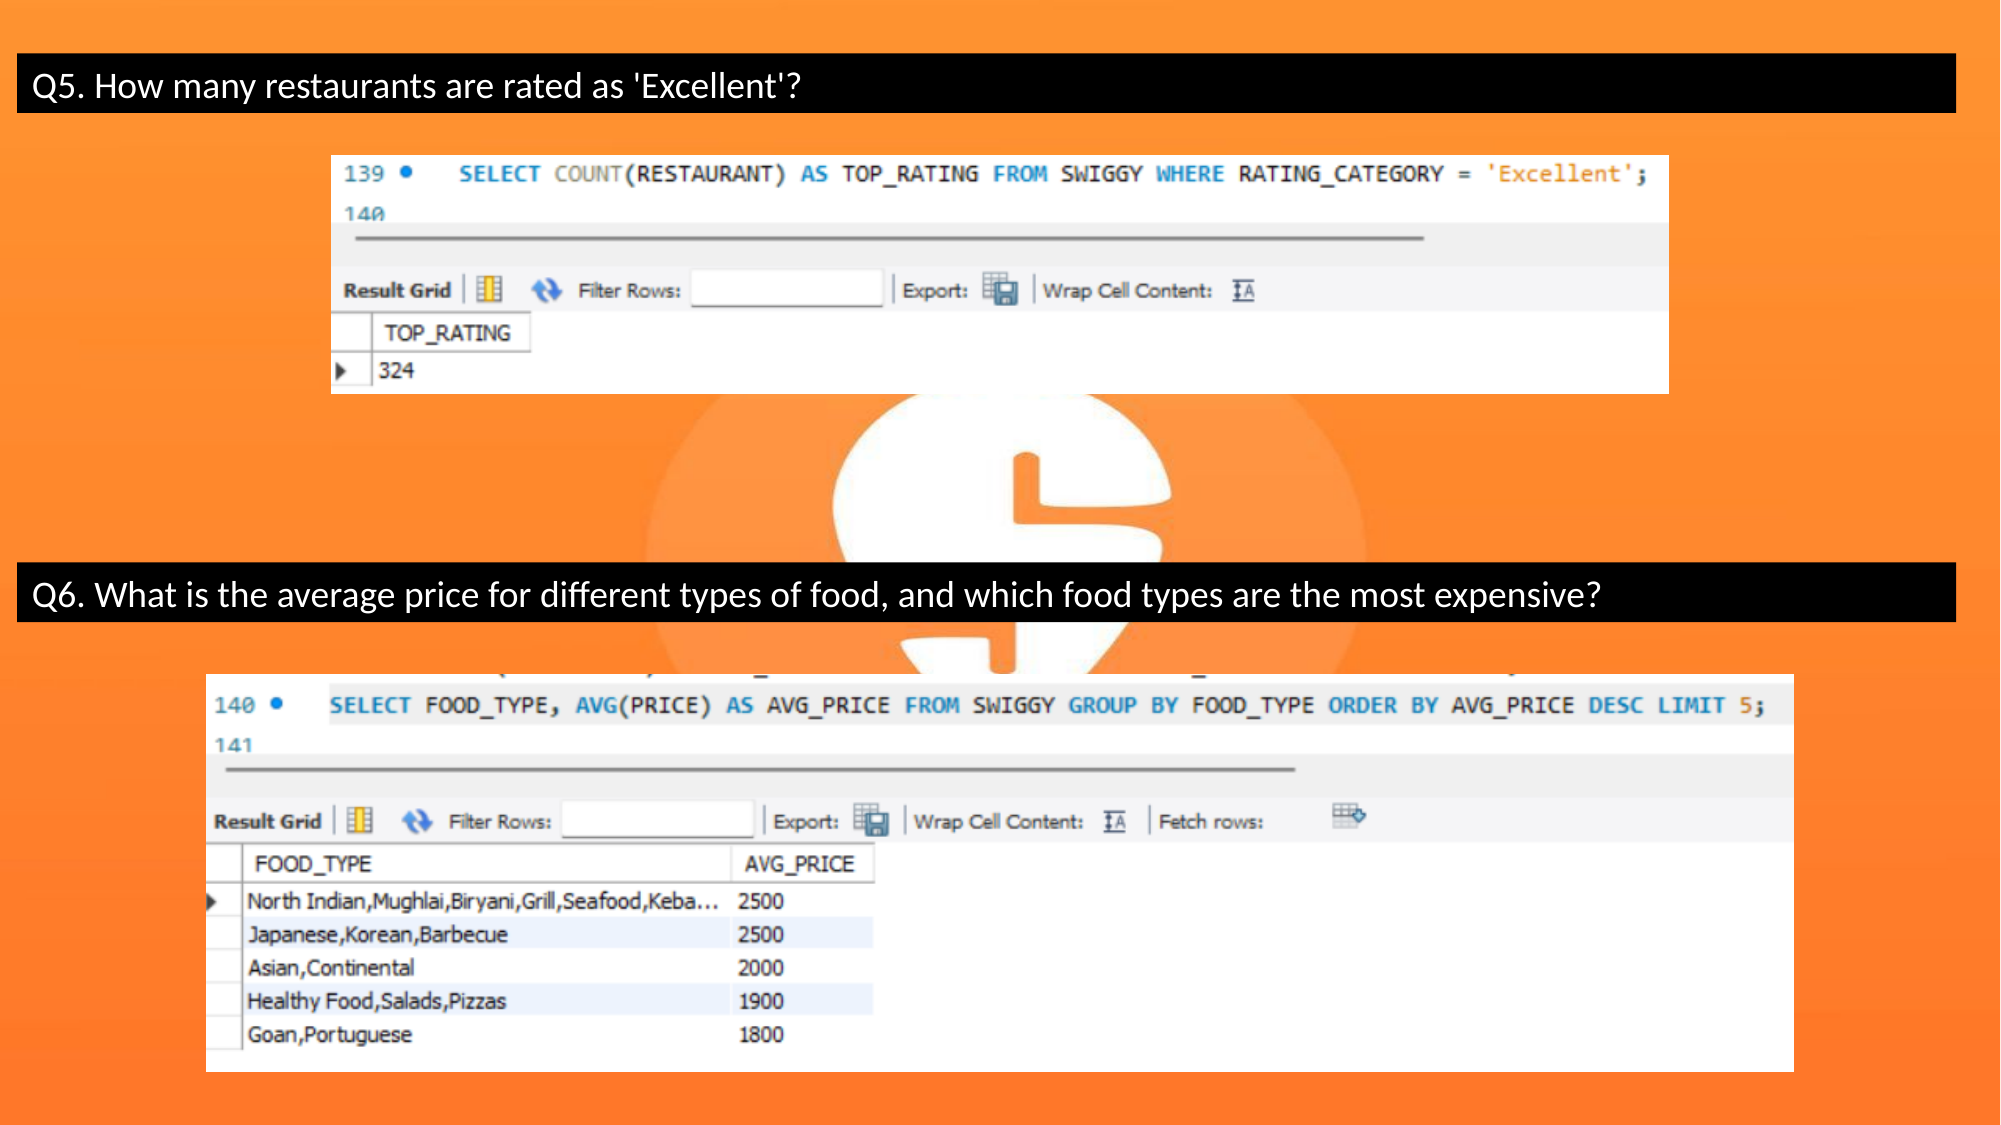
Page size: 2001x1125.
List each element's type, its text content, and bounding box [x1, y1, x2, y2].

text_box Q6. What is the average price for different types of food, and which food types are the most expensive? [17, 562, 1957, 623]
text_box Q5. How many restaurants are rated as 'Excellent'? [17, 53, 1957, 113]
picture [0, 0, 2001, 1125]
